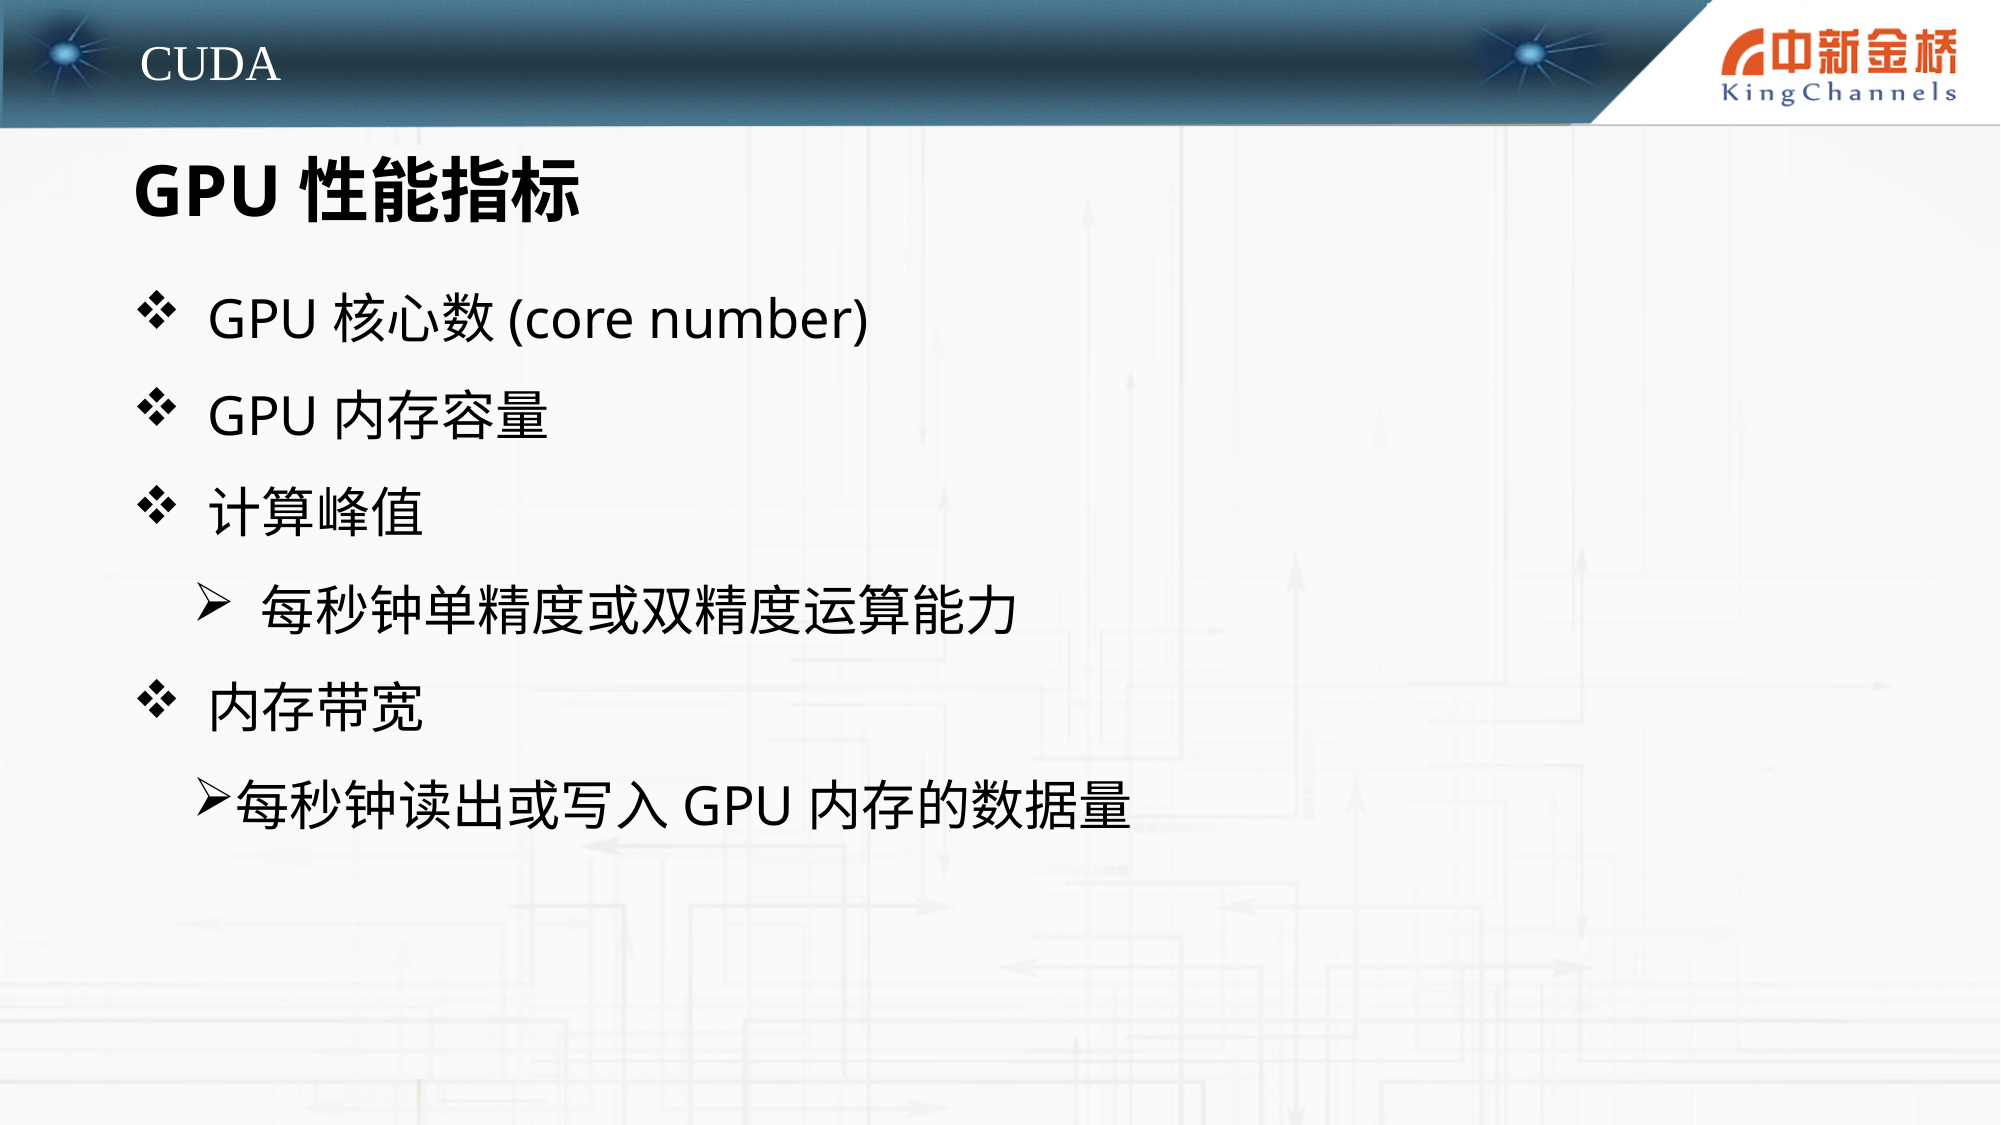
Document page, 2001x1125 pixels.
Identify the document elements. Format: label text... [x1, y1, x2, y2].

picture [0, 0, 2001, 1125]
text_box GPU性能指标 [117, 138, 1898, 238]
text_box GPU核心数(core number) GPU内存容量 计算峰值 每秒钟单精度或双精度运算能力 内存带宽 每秒钟读出或写入GPU内存的数据量 [117, 244, 1898, 844]
